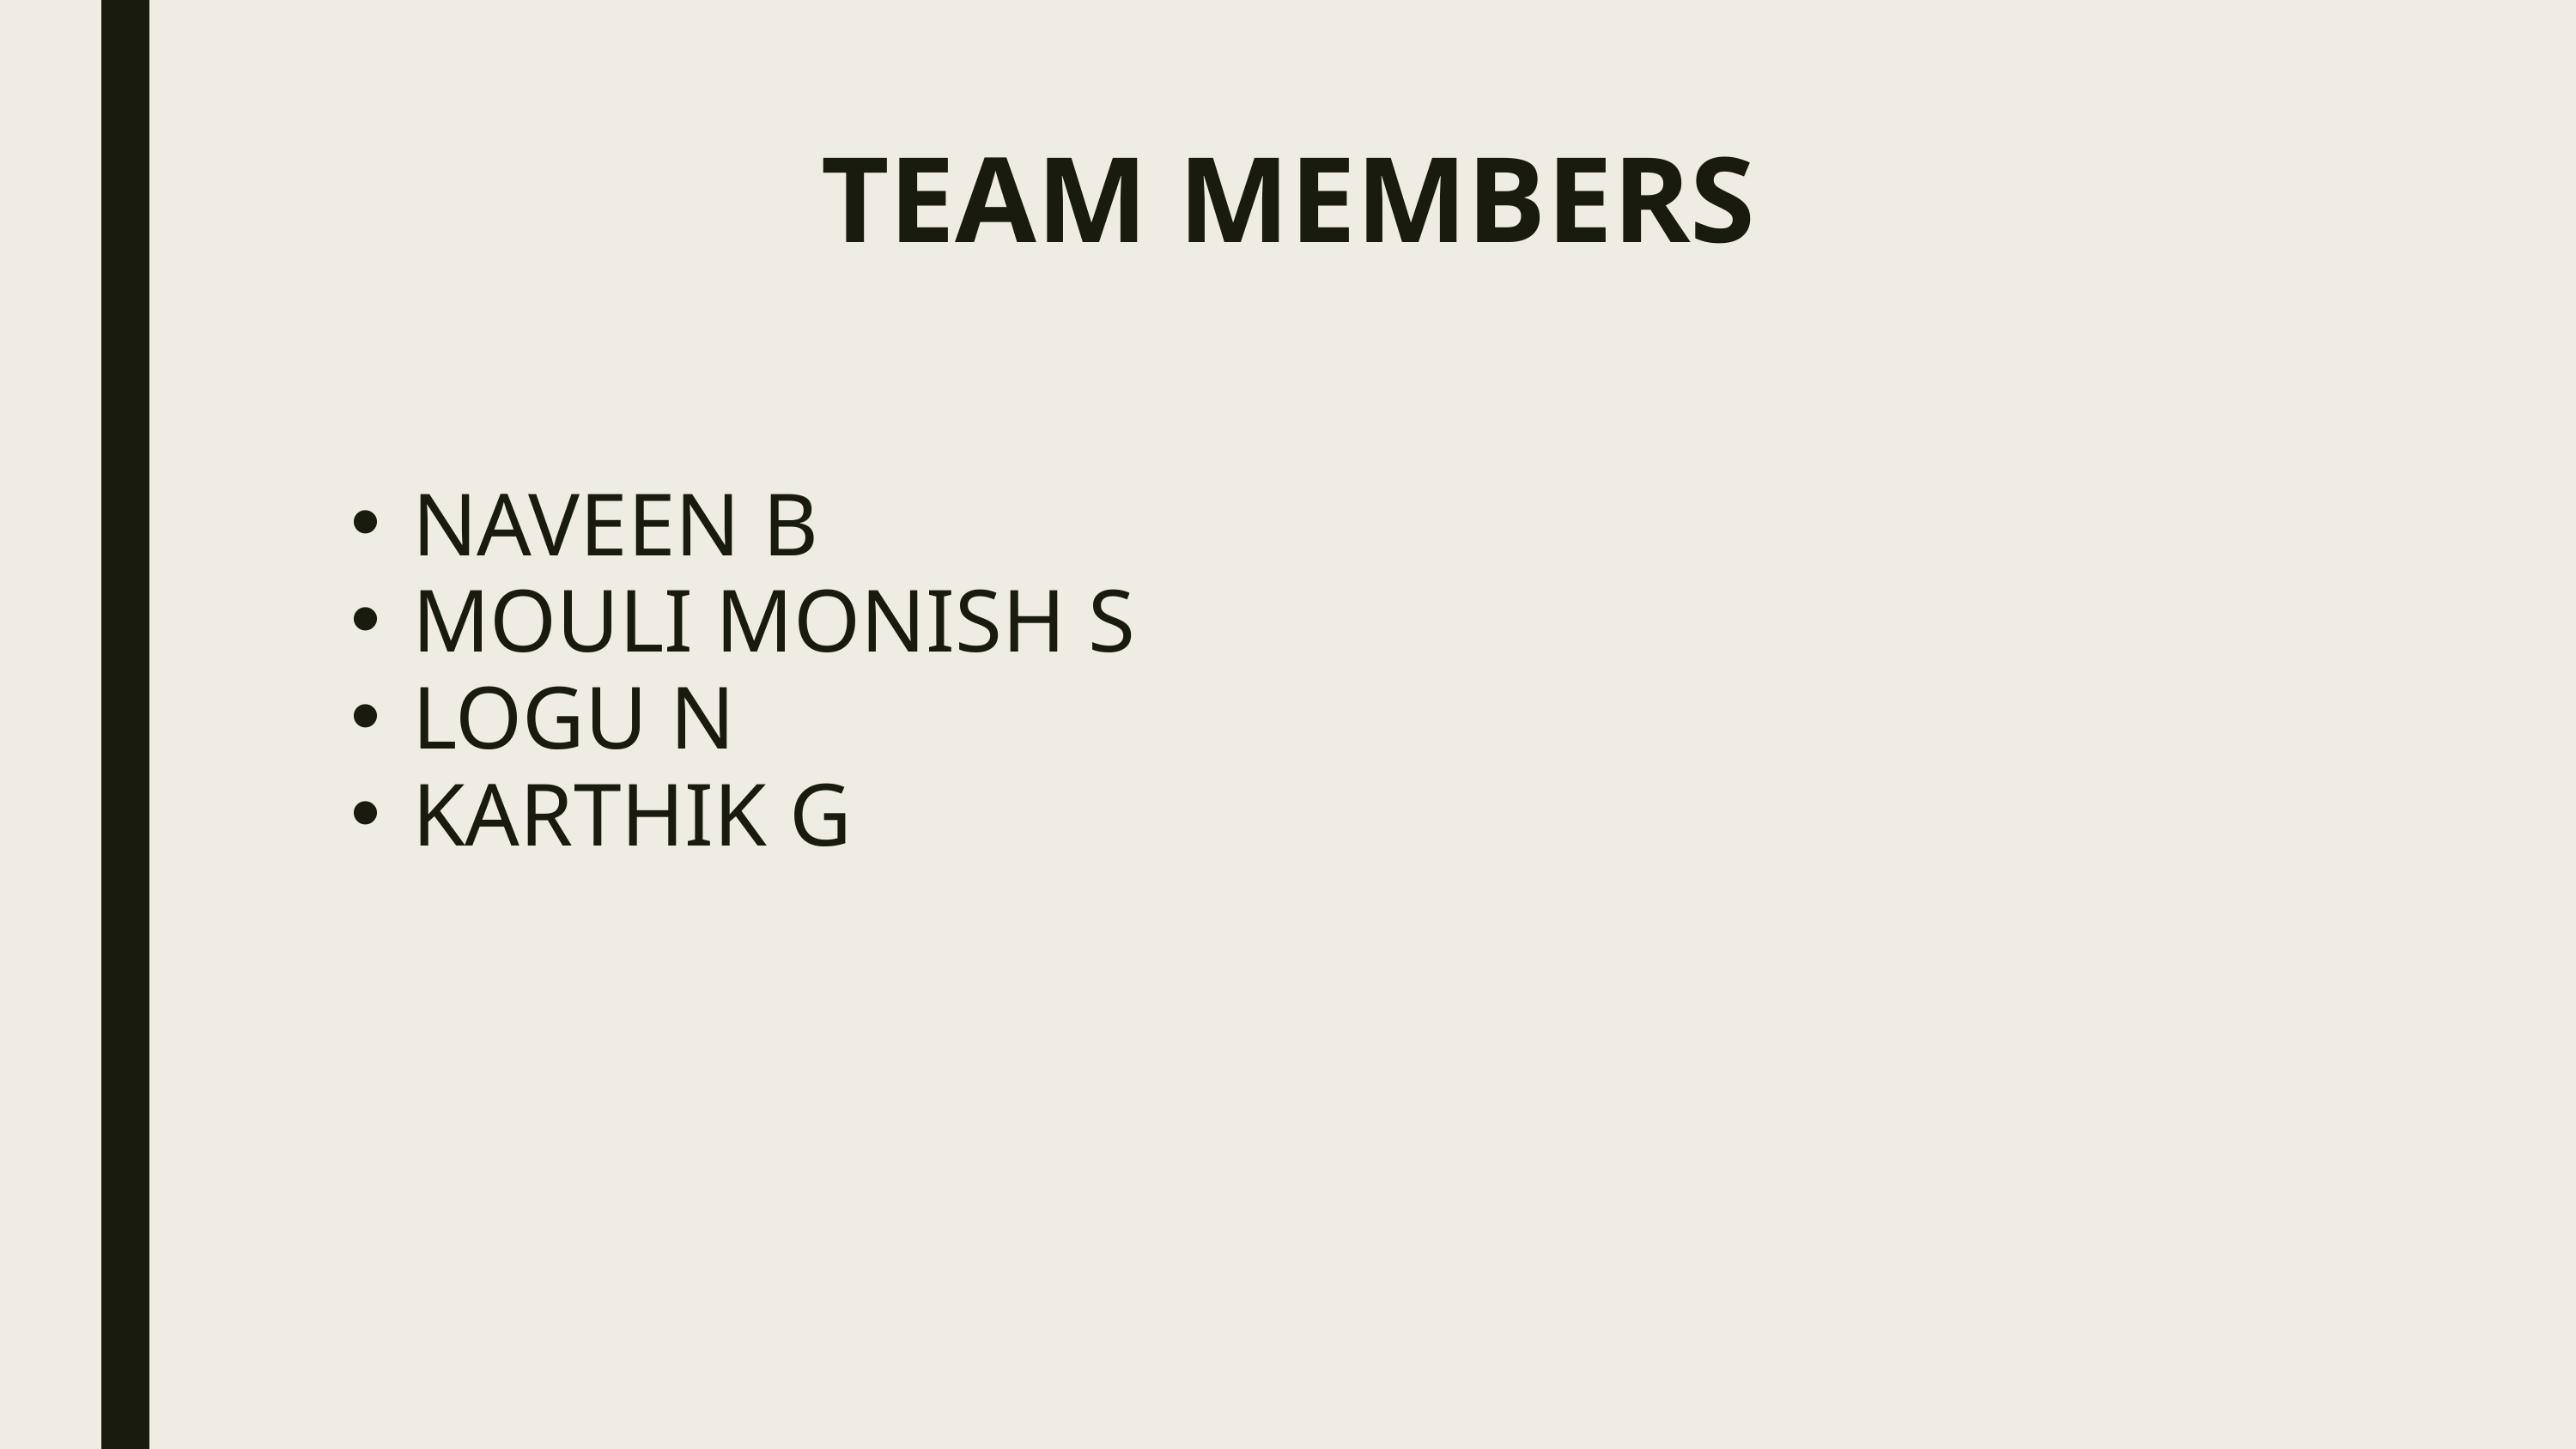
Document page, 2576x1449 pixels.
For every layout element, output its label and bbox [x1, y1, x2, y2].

text_box [100, 0, 150, 1449]
text_box [289, 144, 2319, 459]
text_box [289, 482, 2319, 1240]
